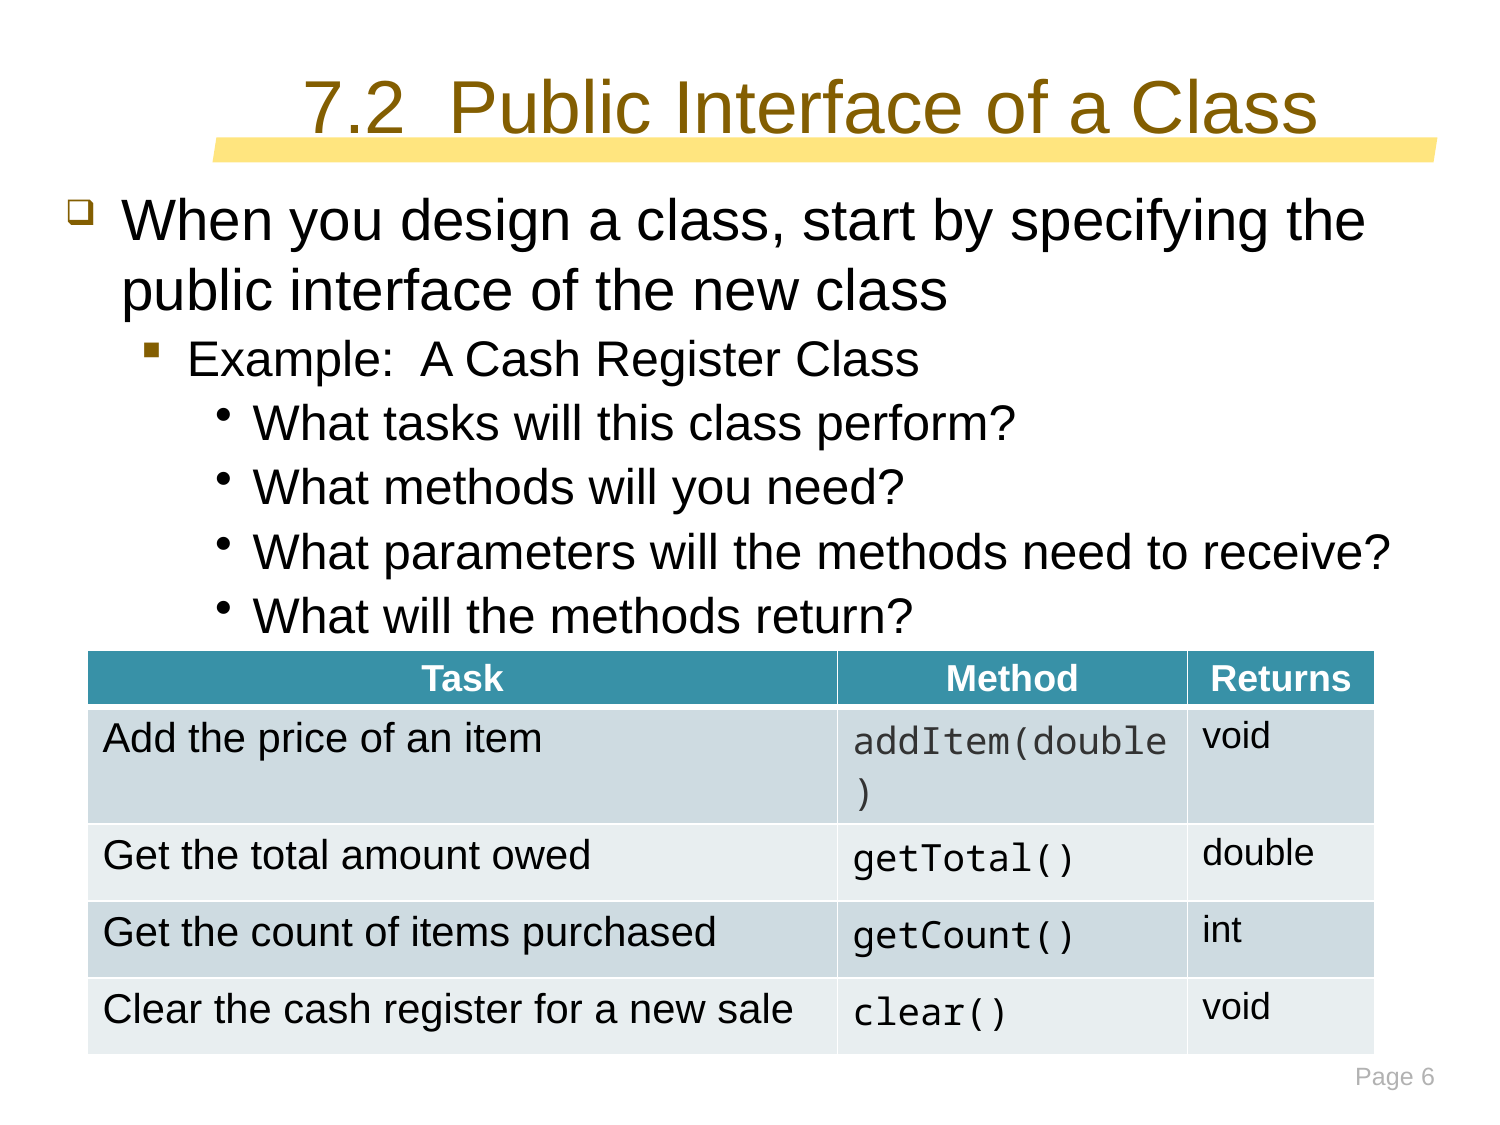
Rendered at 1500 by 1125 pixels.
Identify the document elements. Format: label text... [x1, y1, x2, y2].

table_cell Get the total amount owed [88, 825, 837, 900]
table_cell getCount() [838, 902, 1187, 977]
table_cell clear() [838, 979, 1187, 1054]
table_cell void [1188, 979, 1374, 1054]
table_cell addItem(double) [838, 710, 1187, 823]
title 7.2 Public Interface of a Class [287, 44, 1451, 163]
table_cell int [1188, 902, 1374, 977]
table_header Returns [1188, 651, 1374, 704]
table_header Task [88, 651, 837, 704]
table_cell Clear the cash register for a new sale [88, 979, 837, 1054]
list When you design a class, start by specifying the public interface of the new class Example: A Cash Register Class What tasks will this class perform? What methods will you need? What parameters will the methods need to receive? What will the methods return? [49, 174, 1438, 1013]
table_cell Add the price of an item [88, 710, 837, 823]
table_cell Get the count of items purchased [88, 902, 837, 977]
table_cell double [1188, 825, 1374, 900]
table_cell getTotal() [838, 825, 1187, 900]
table_cell void [1188, 710, 1374, 823]
table_header Method [838, 651, 1187, 704]
slide_number Page 6 [1187, 1050, 1450, 1100]
